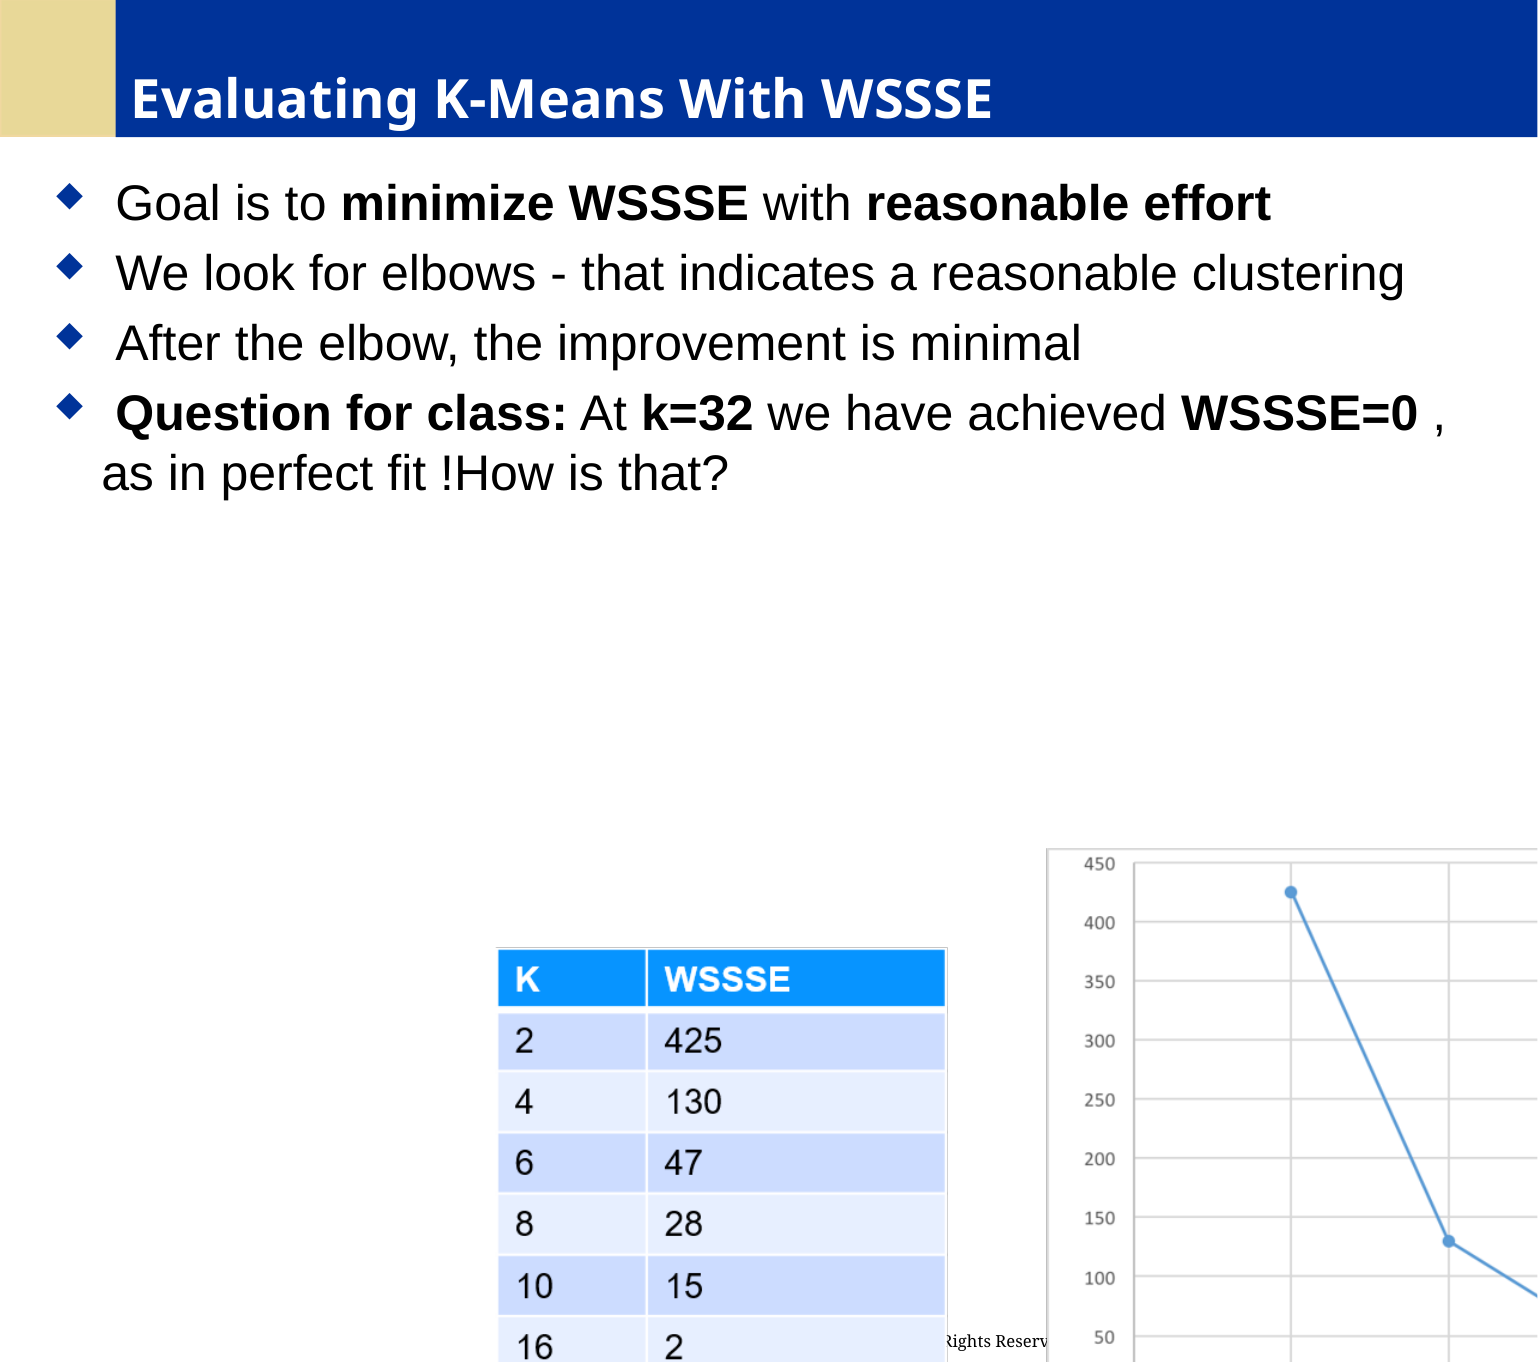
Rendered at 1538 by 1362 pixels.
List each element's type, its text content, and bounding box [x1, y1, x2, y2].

list Goal is to minimize WSSSE with reasonable effort We look for elbows - that indicates a reasonable clustering After the elbow, the improvement is minimal Question for class: At k=32 we have achieved WSSSE=0 , as in perfect fit !How is that? [38, 162, 1500, 1284]
picture [494, 848, 1538, 1362]
title Evaluating K-Means With WSSSE [115, 0, 1538, 138]
picture [0, 0, 115, 137]
